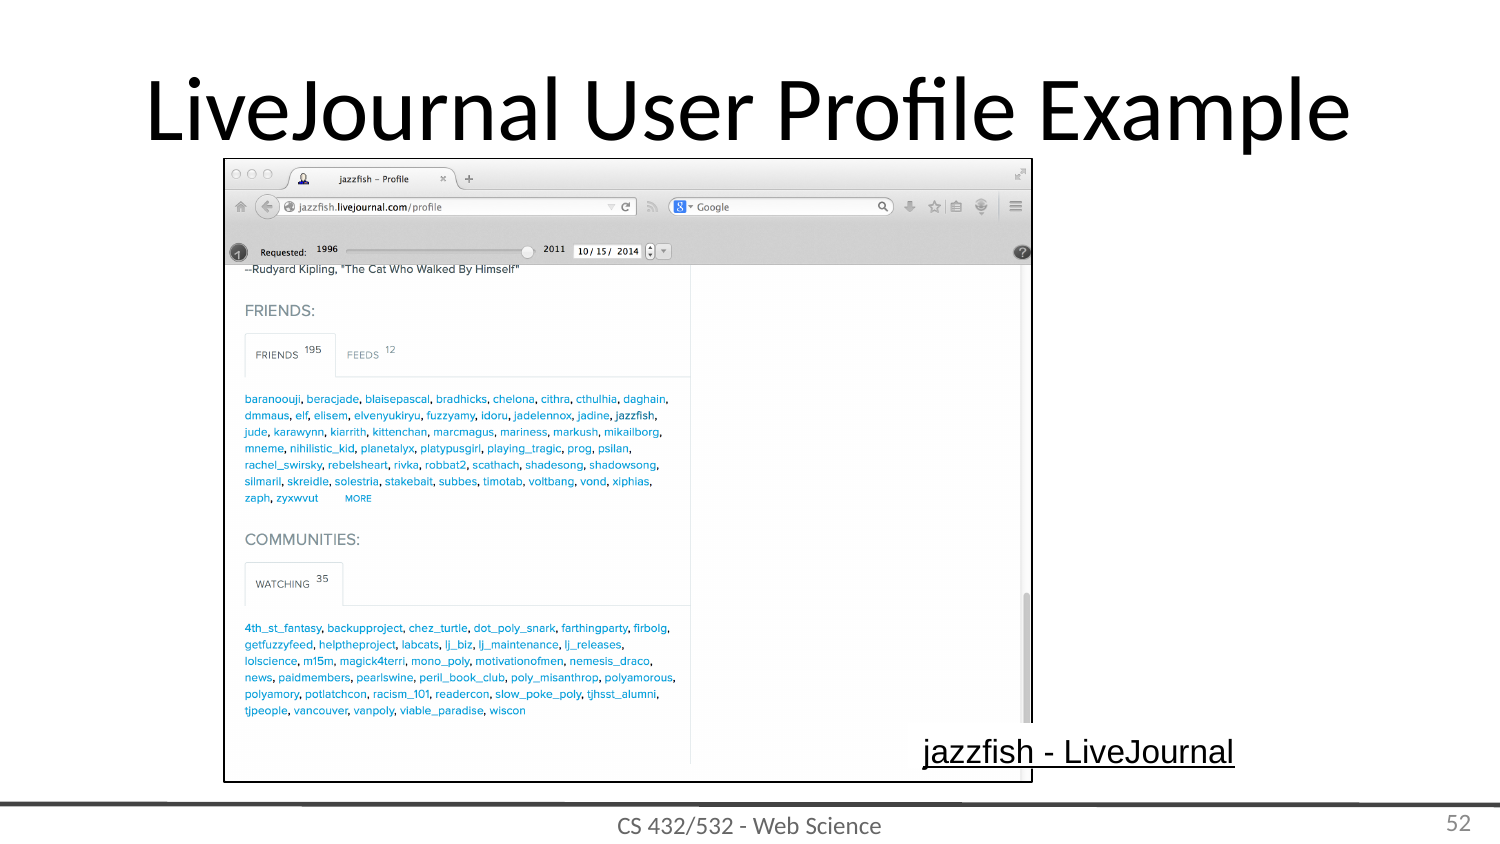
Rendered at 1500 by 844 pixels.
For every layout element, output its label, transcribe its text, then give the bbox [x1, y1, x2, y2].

slide_number ‹#› [1136, 798, 1487, 844]
picture [224, 159, 1032, 782]
text_box jazzfish - LiveJournal [1035, 723, 1285, 769]
title LiveJournal User Profile Example [75, 33, 1425, 175]
